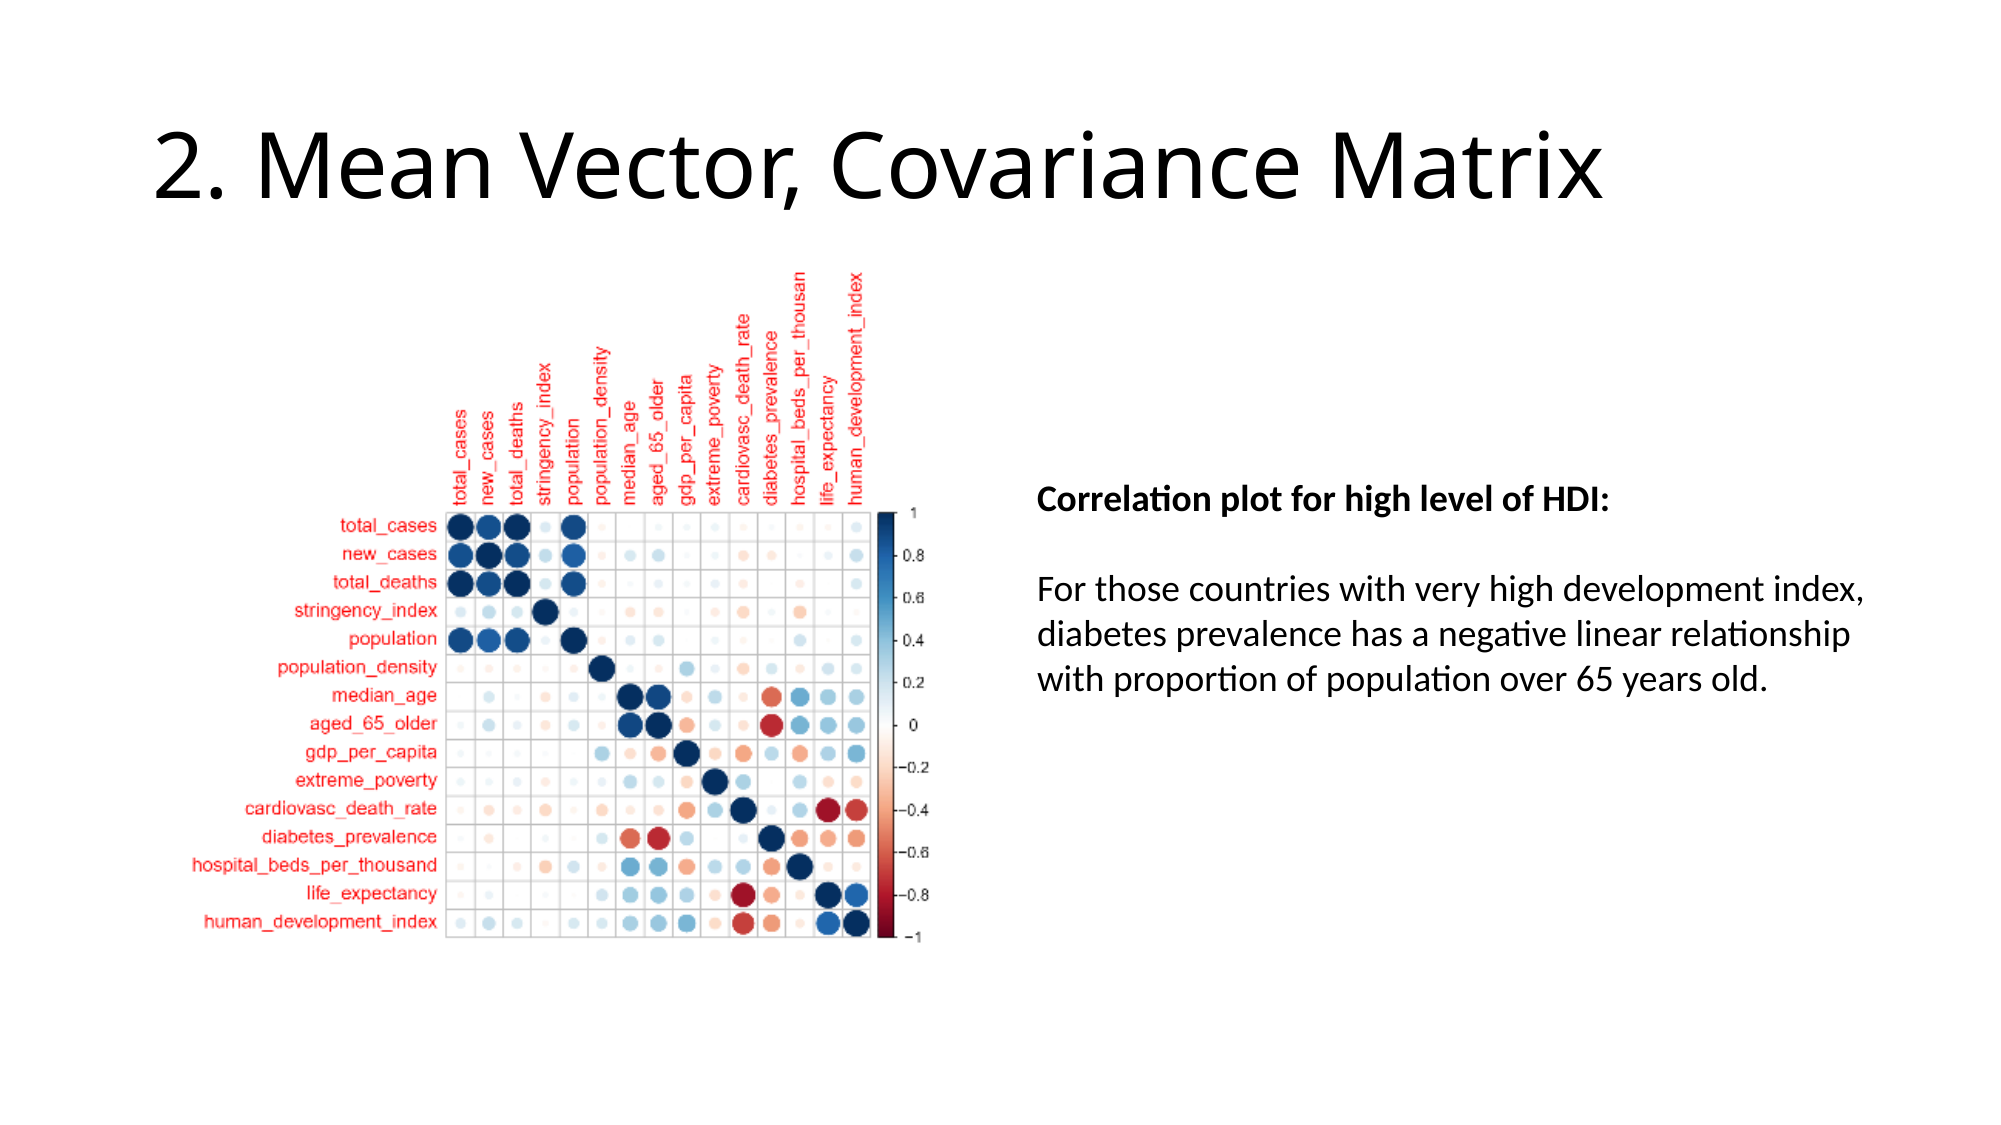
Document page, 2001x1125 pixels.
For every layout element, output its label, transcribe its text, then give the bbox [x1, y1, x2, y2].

picture [137, 272, 967, 949]
text_box Correlation plot for high level of HDI: For those countries with very high development index, diabetes prevalence has a negative linear relationship with proportion of population over 65 years old. [1022, 466, 1923, 751]
title 2. Mean Vector, Covariance Matrix [137, 59, 1863, 278]
